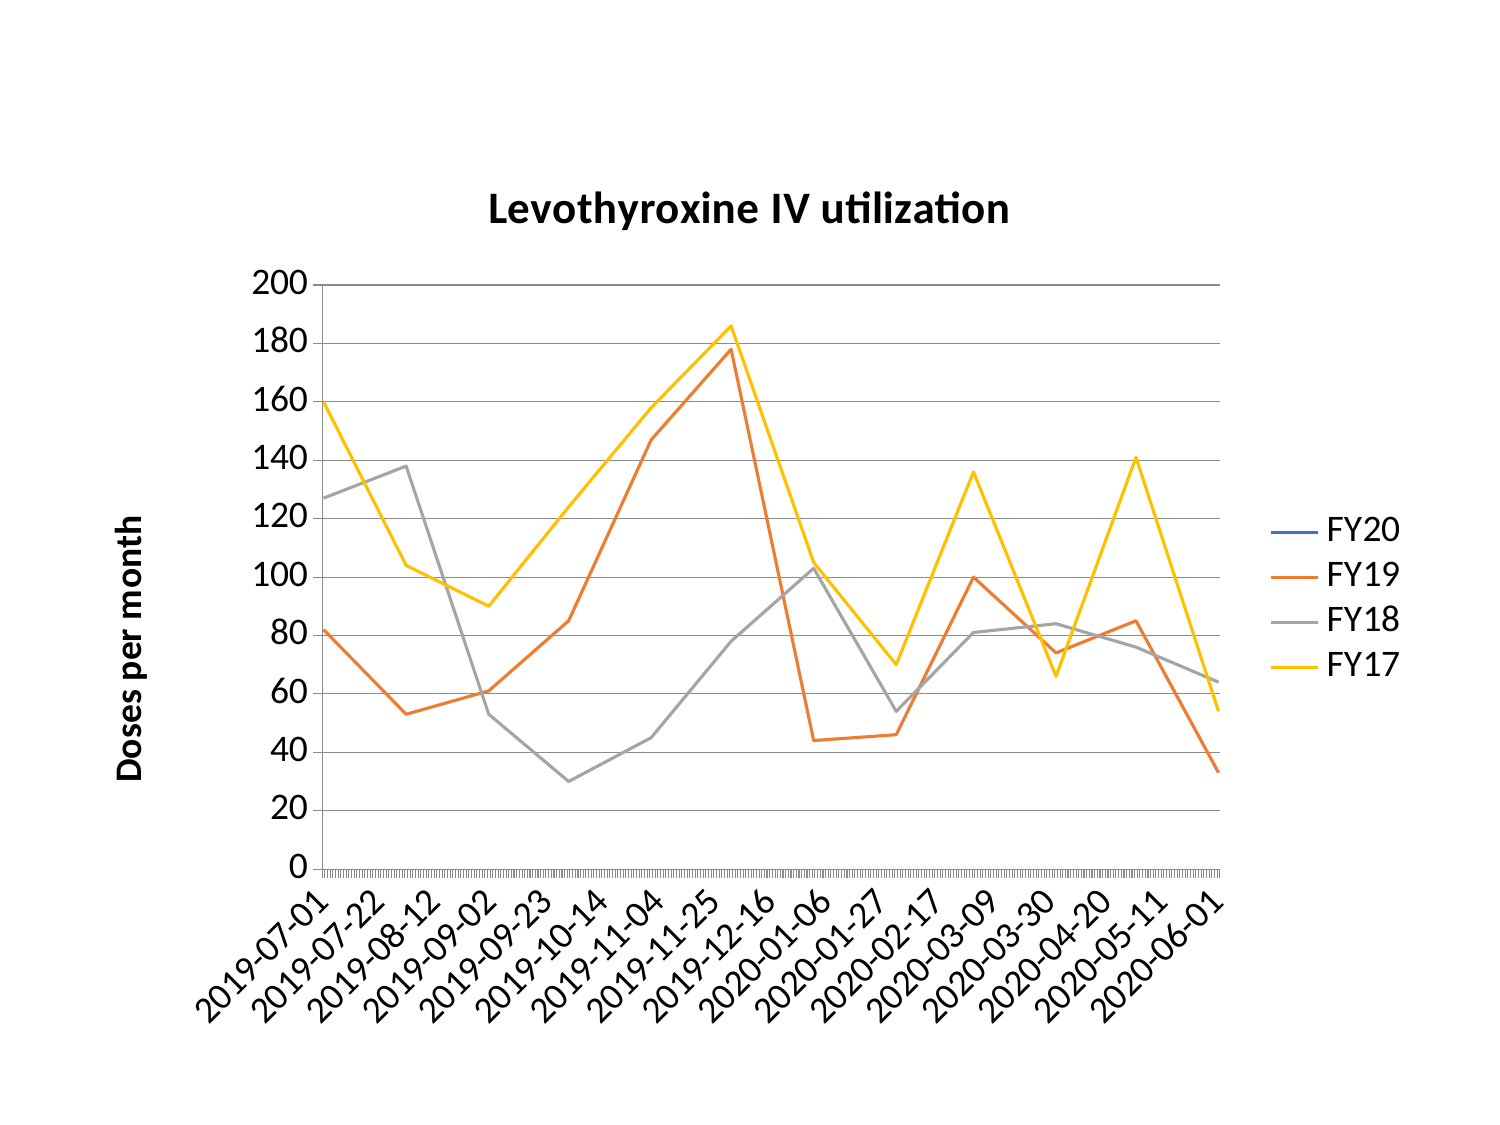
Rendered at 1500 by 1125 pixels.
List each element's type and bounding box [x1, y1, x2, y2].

chart [74, 149, 1425, 1050]
